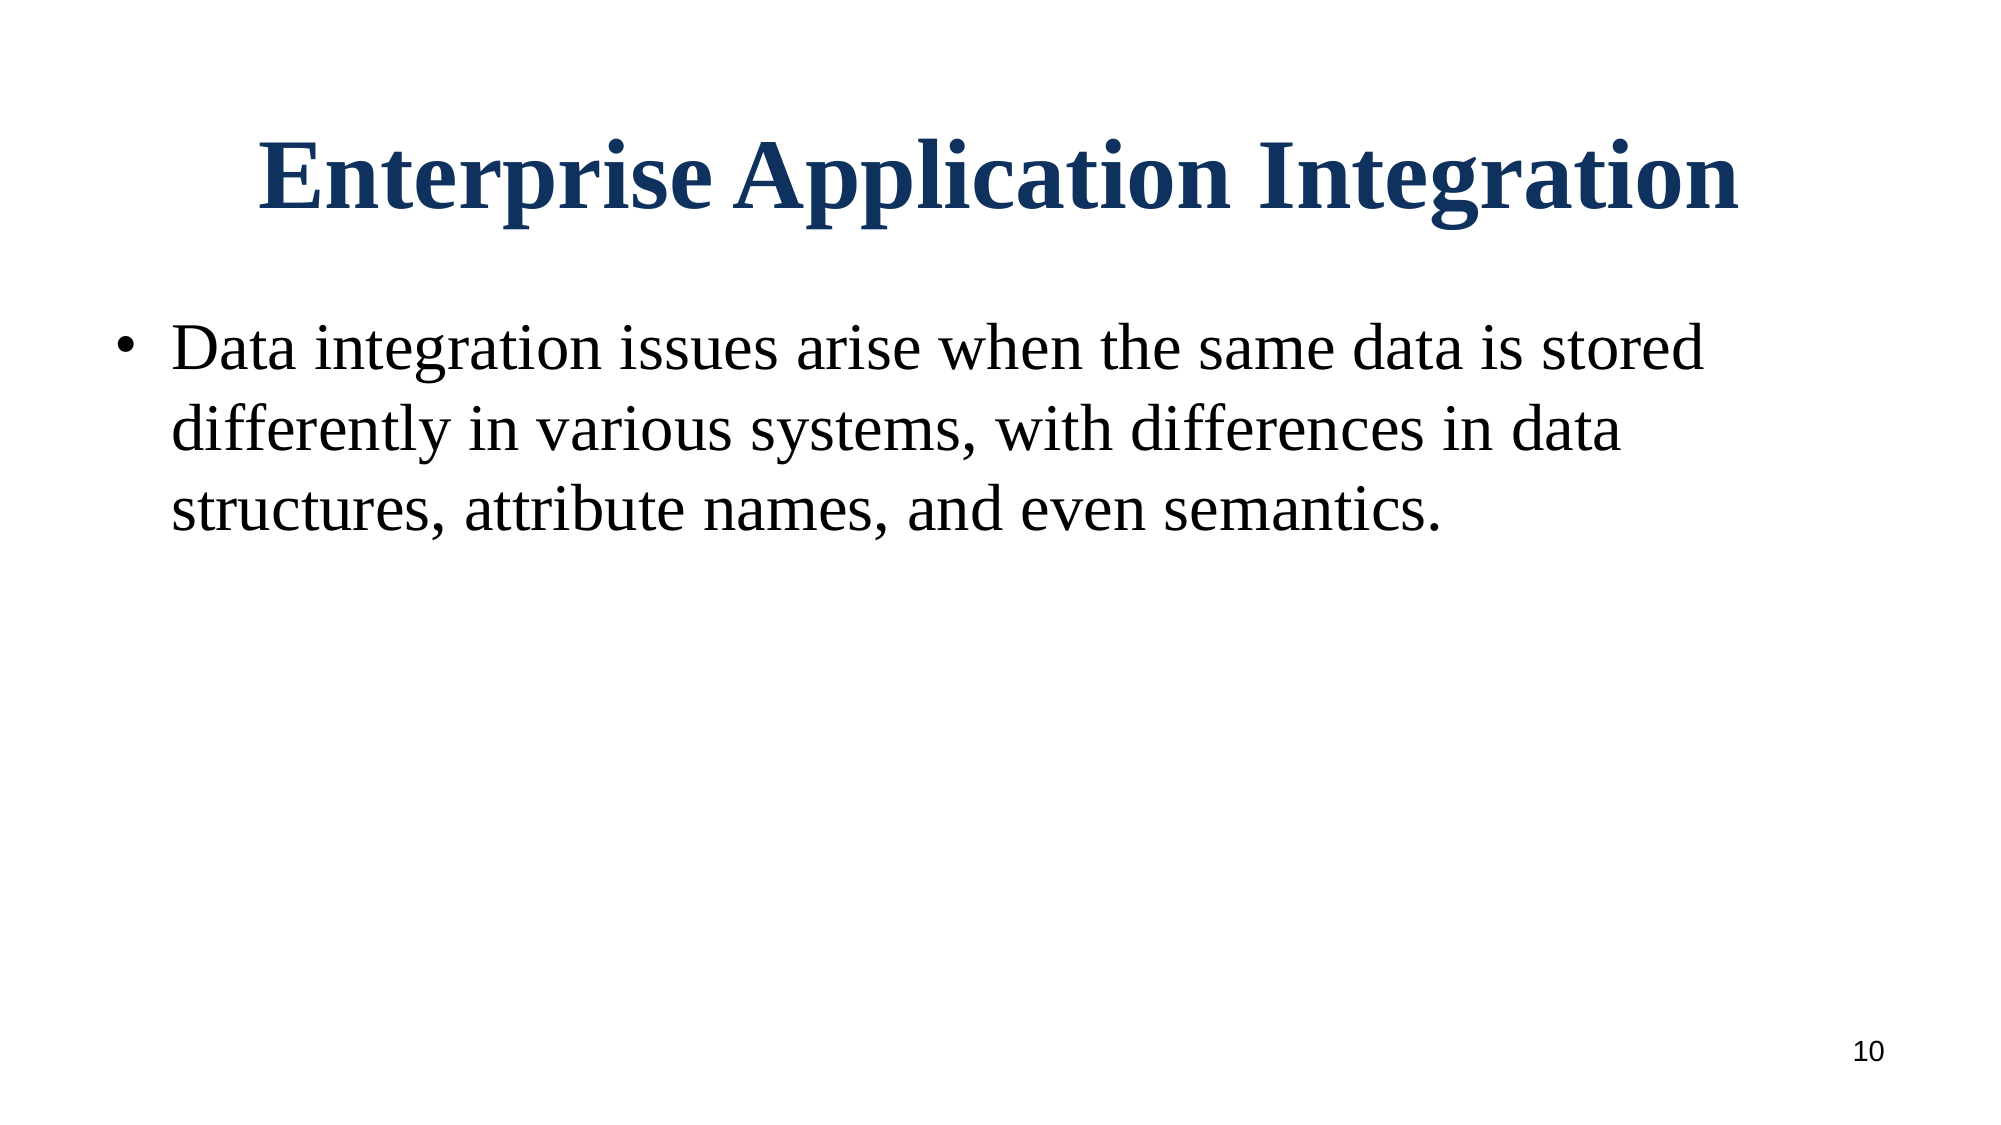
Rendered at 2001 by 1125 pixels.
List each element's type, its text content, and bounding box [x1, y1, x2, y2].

title Enterprise Application Integration [99, 75, 1900, 263]
slide_number ‹#› [1433, 1024, 1900, 1103]
list Data integration issues arise when the same data is stored differently in various systems, with differences in data structures, attribute names, and even semantics. [99, 295, 1900, 1005]
